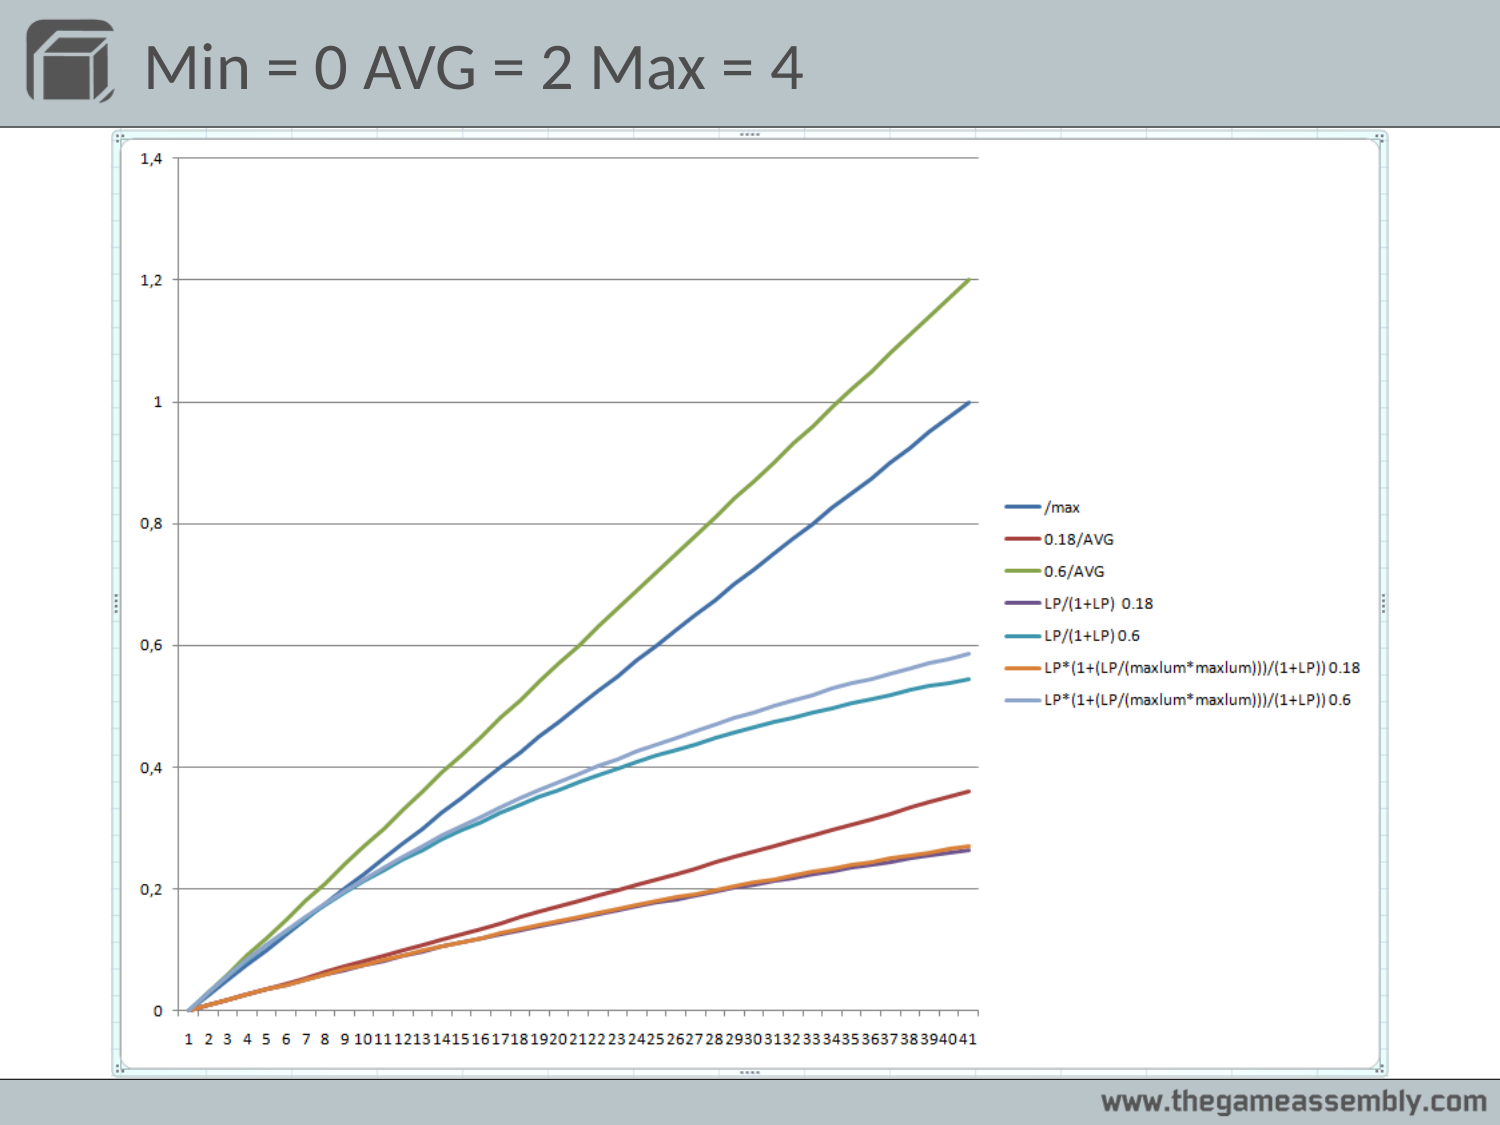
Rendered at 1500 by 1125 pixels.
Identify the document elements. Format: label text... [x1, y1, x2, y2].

title Min = 0 AVG = 2 Max = 4 [128, 0, 1500, 126]
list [110, 128, 1390, 1079]
picture [0, 0, 1500, 1125]
